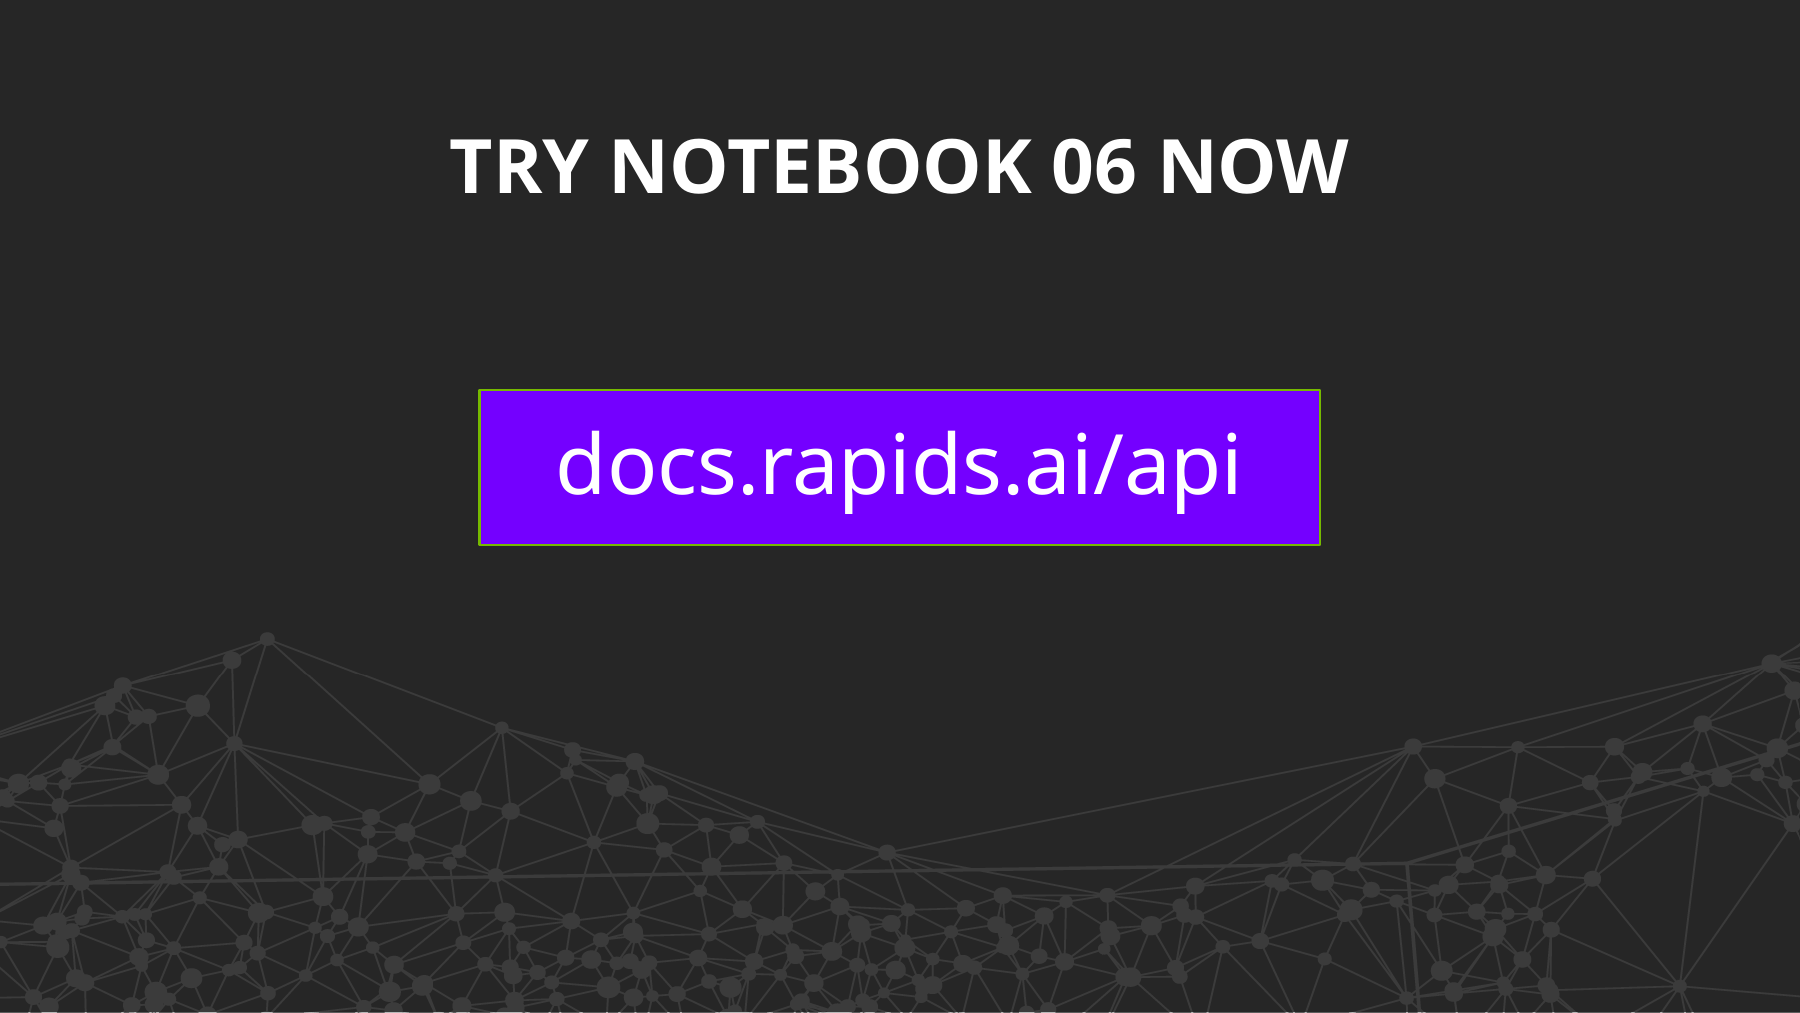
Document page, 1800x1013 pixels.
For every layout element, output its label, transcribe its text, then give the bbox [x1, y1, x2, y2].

text_box docs.rapids.ai/api [477, 388, 1322, 548]
text_box Try notebook 06 now [81, 120, 1719, 218]
